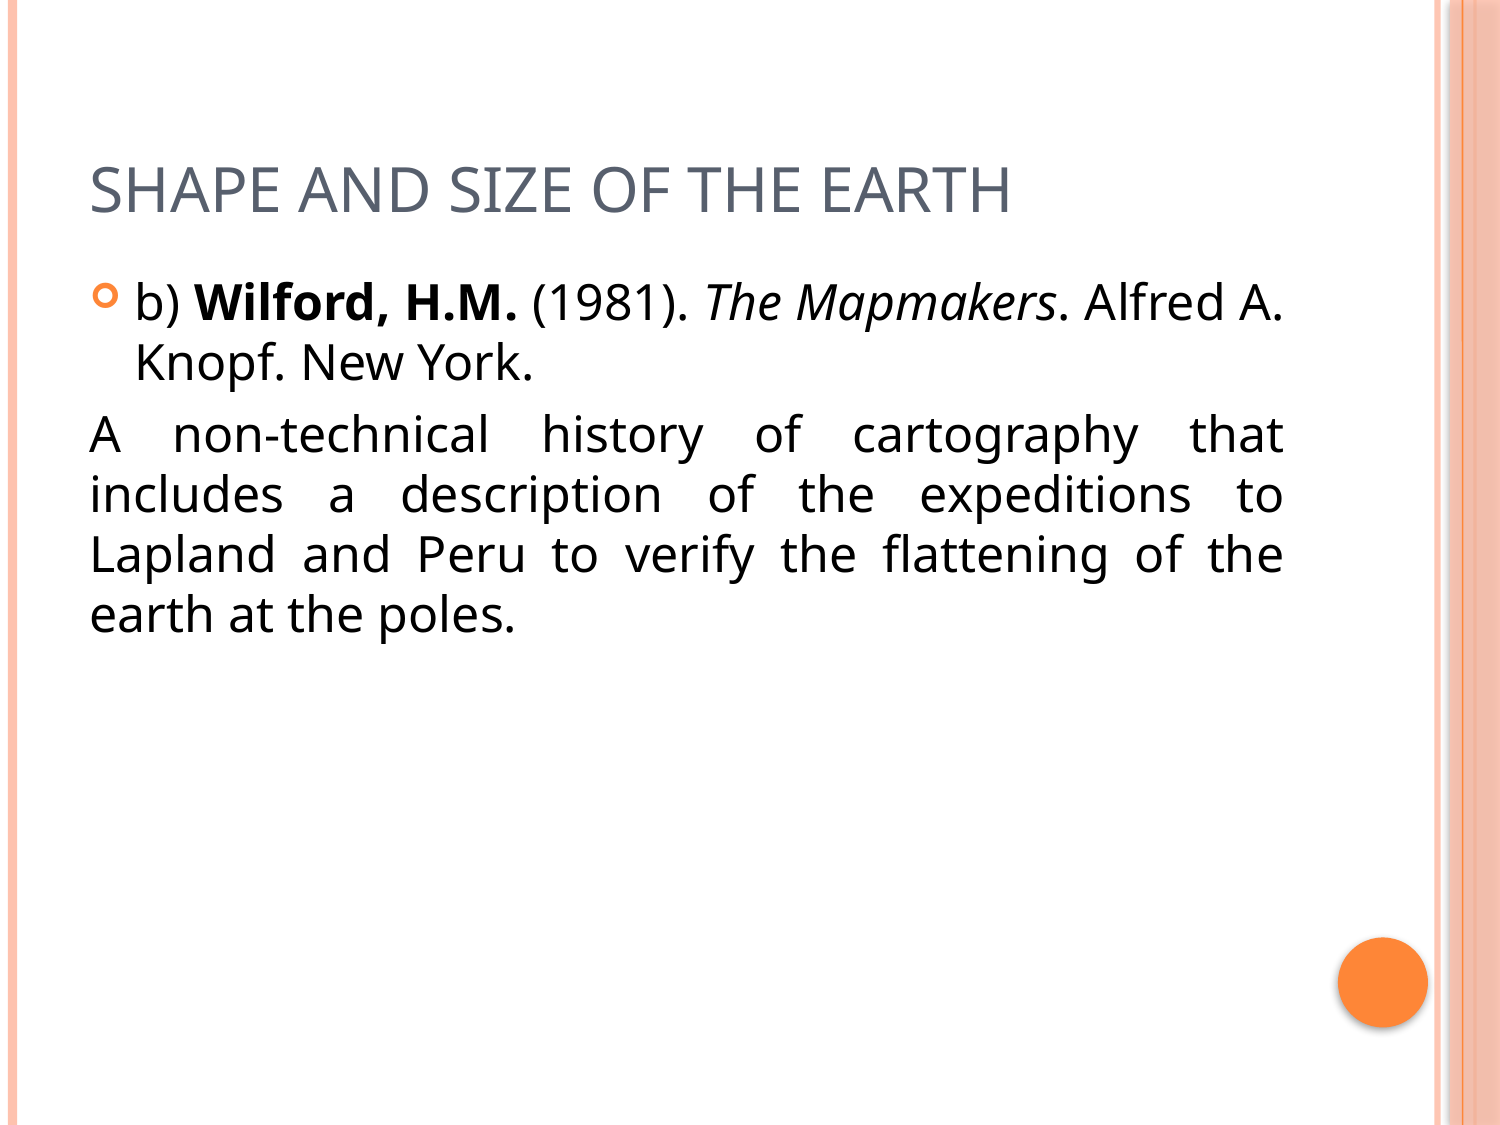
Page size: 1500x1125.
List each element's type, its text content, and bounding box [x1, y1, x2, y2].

title Shape and Size of the Earth [75, 45, 1300, 233]
list b) Wilford, H.M. (1981). The Mapmakers. Alfred A. Knopf. New York. A non-technical history of cartography that includes a description of the expeditions to Lapland and Peru to verify the flattening of the earth at the poles. [75, 262, 1300, 1062]
